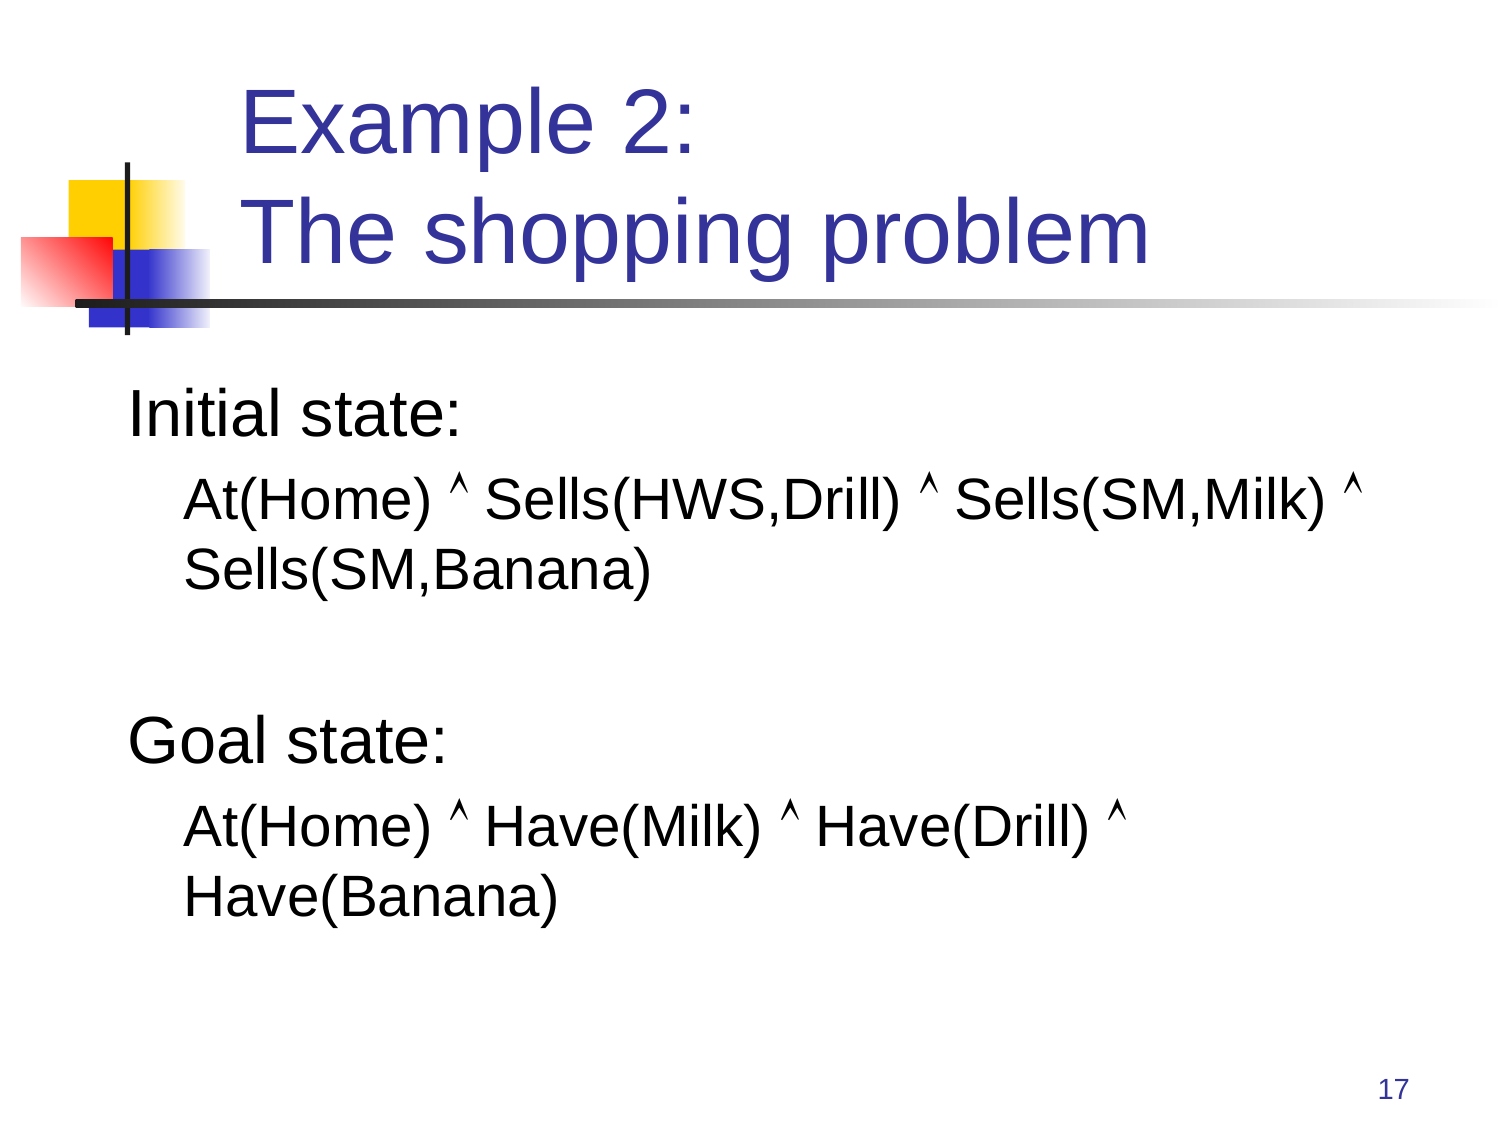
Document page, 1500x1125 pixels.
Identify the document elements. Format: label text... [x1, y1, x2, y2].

slide_number 17 [1112, 1037, 1425, 1113]
list Initial state: At(Home)  Sells(HWS,Drill)  Sells(SM,Milk)  Sells(SM,Banana) Goal state: At(Home)  Have(Milk)  Have(Drill)  Have(Banana) [112, 362, 1463, 1000]
title Example 2: The shopping problem [225, 101, 1500, 289]
